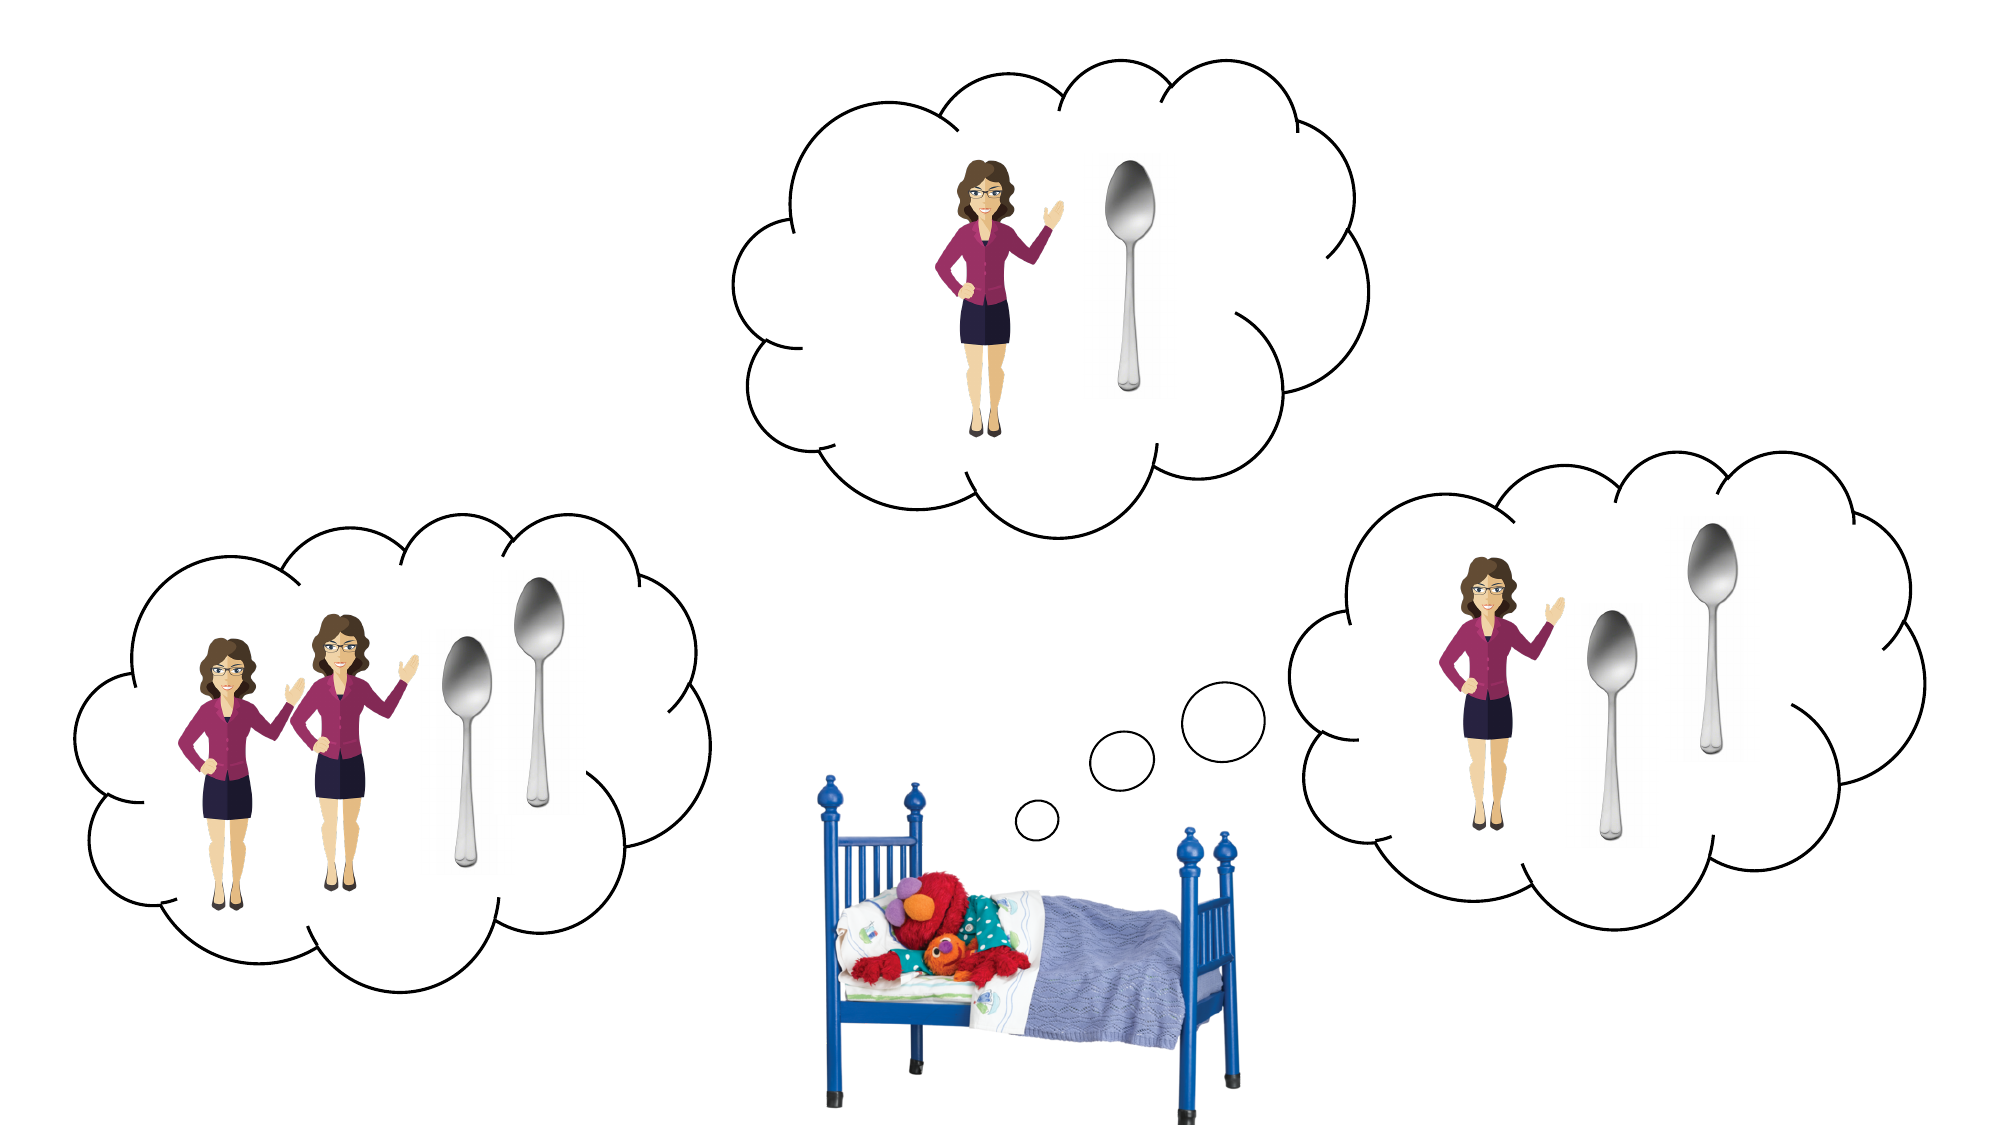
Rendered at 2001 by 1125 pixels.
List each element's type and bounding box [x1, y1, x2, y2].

text_box [733, 58, 1369, 537]
text_box [75, 513, 710, 991]
picture [816, 772, 1241, 1125]
text_box [999, 450, 1925, 929]
